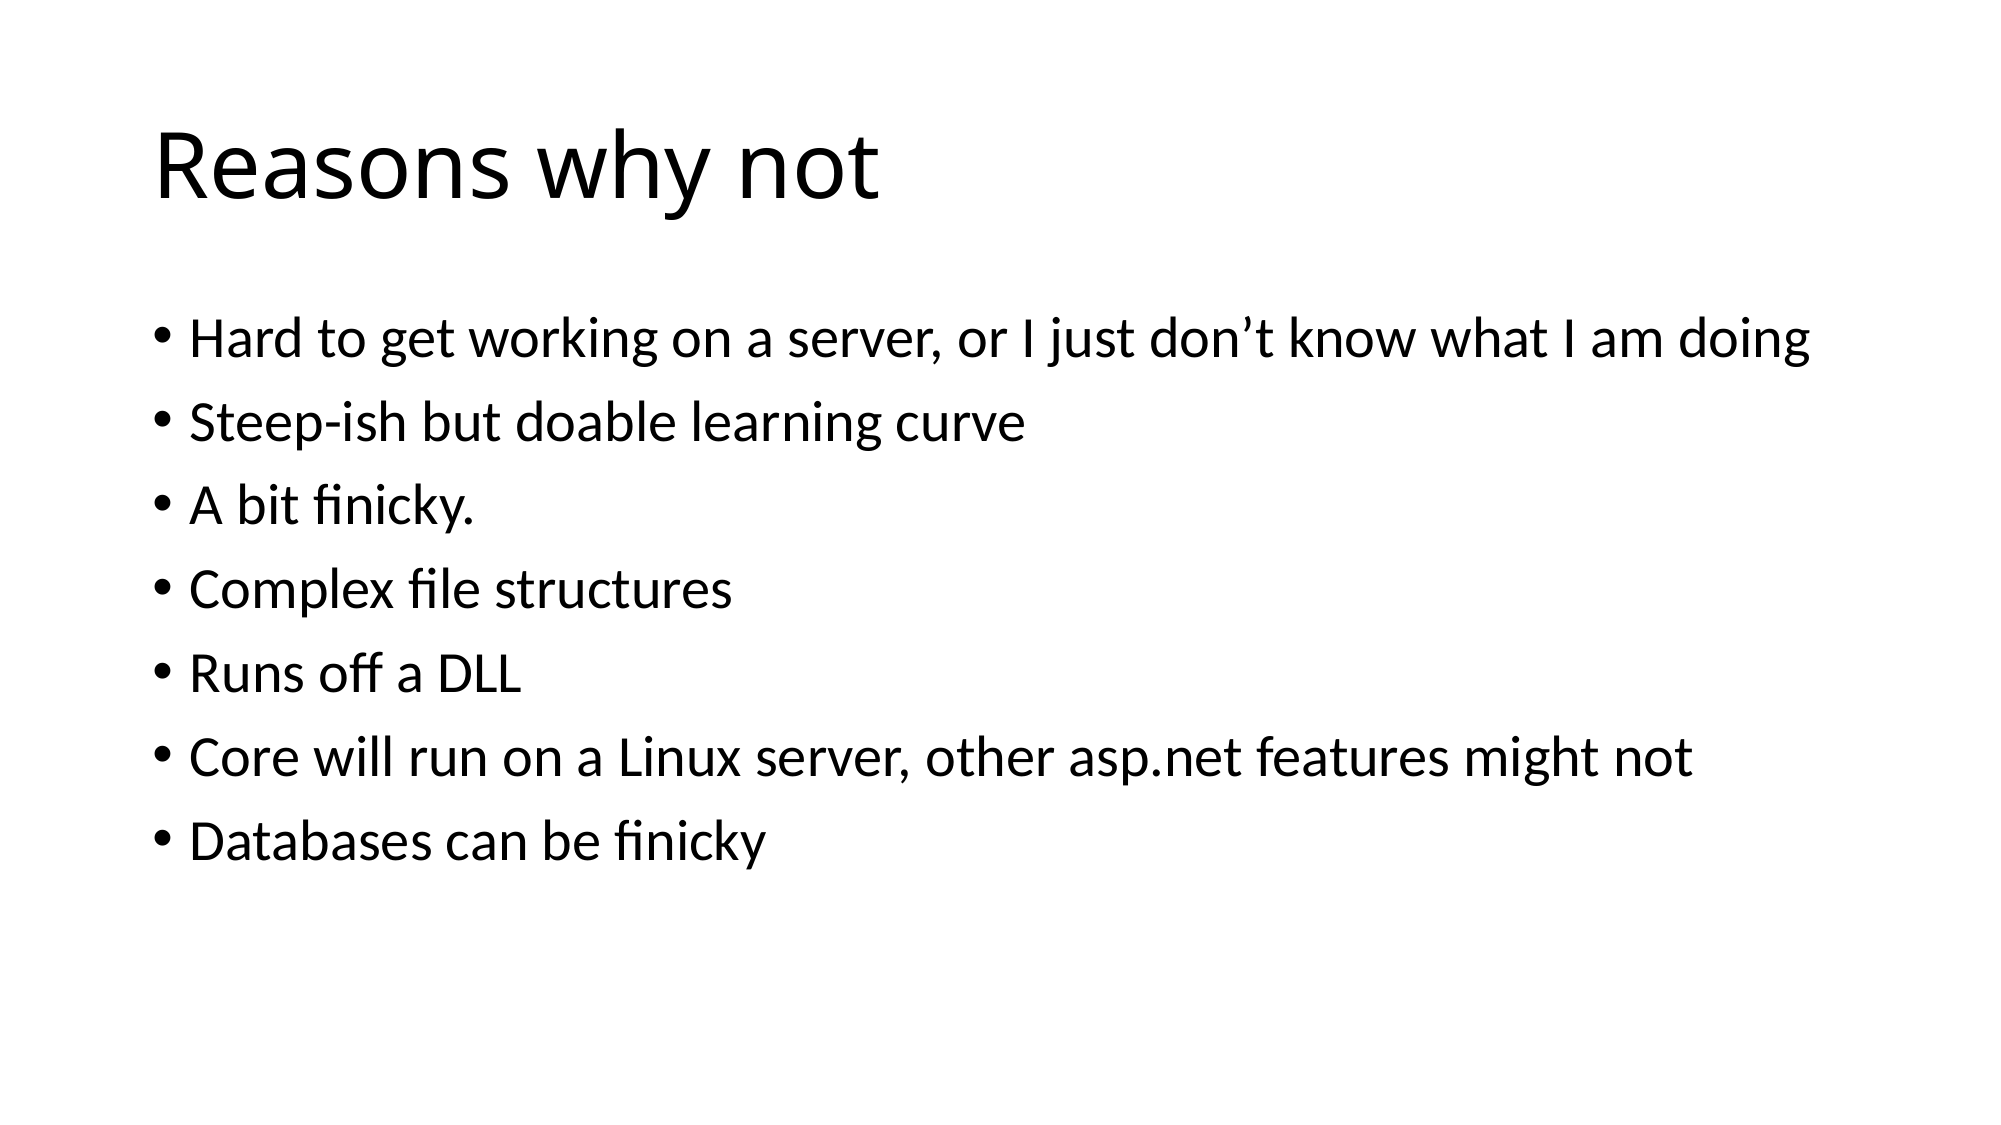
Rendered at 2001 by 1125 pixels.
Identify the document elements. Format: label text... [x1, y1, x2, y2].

list Hard to get working on a server, or I just don’t know what I am doing Steep-ish but doable learning curve A bit finicky. Complex file structures Runs off a DLL Core will run on a Linux server, other asp.net features might not Databases can be finicky [137, 299, 1863, 1014]
title Reasons why not [137, 59, 1863, 278]
